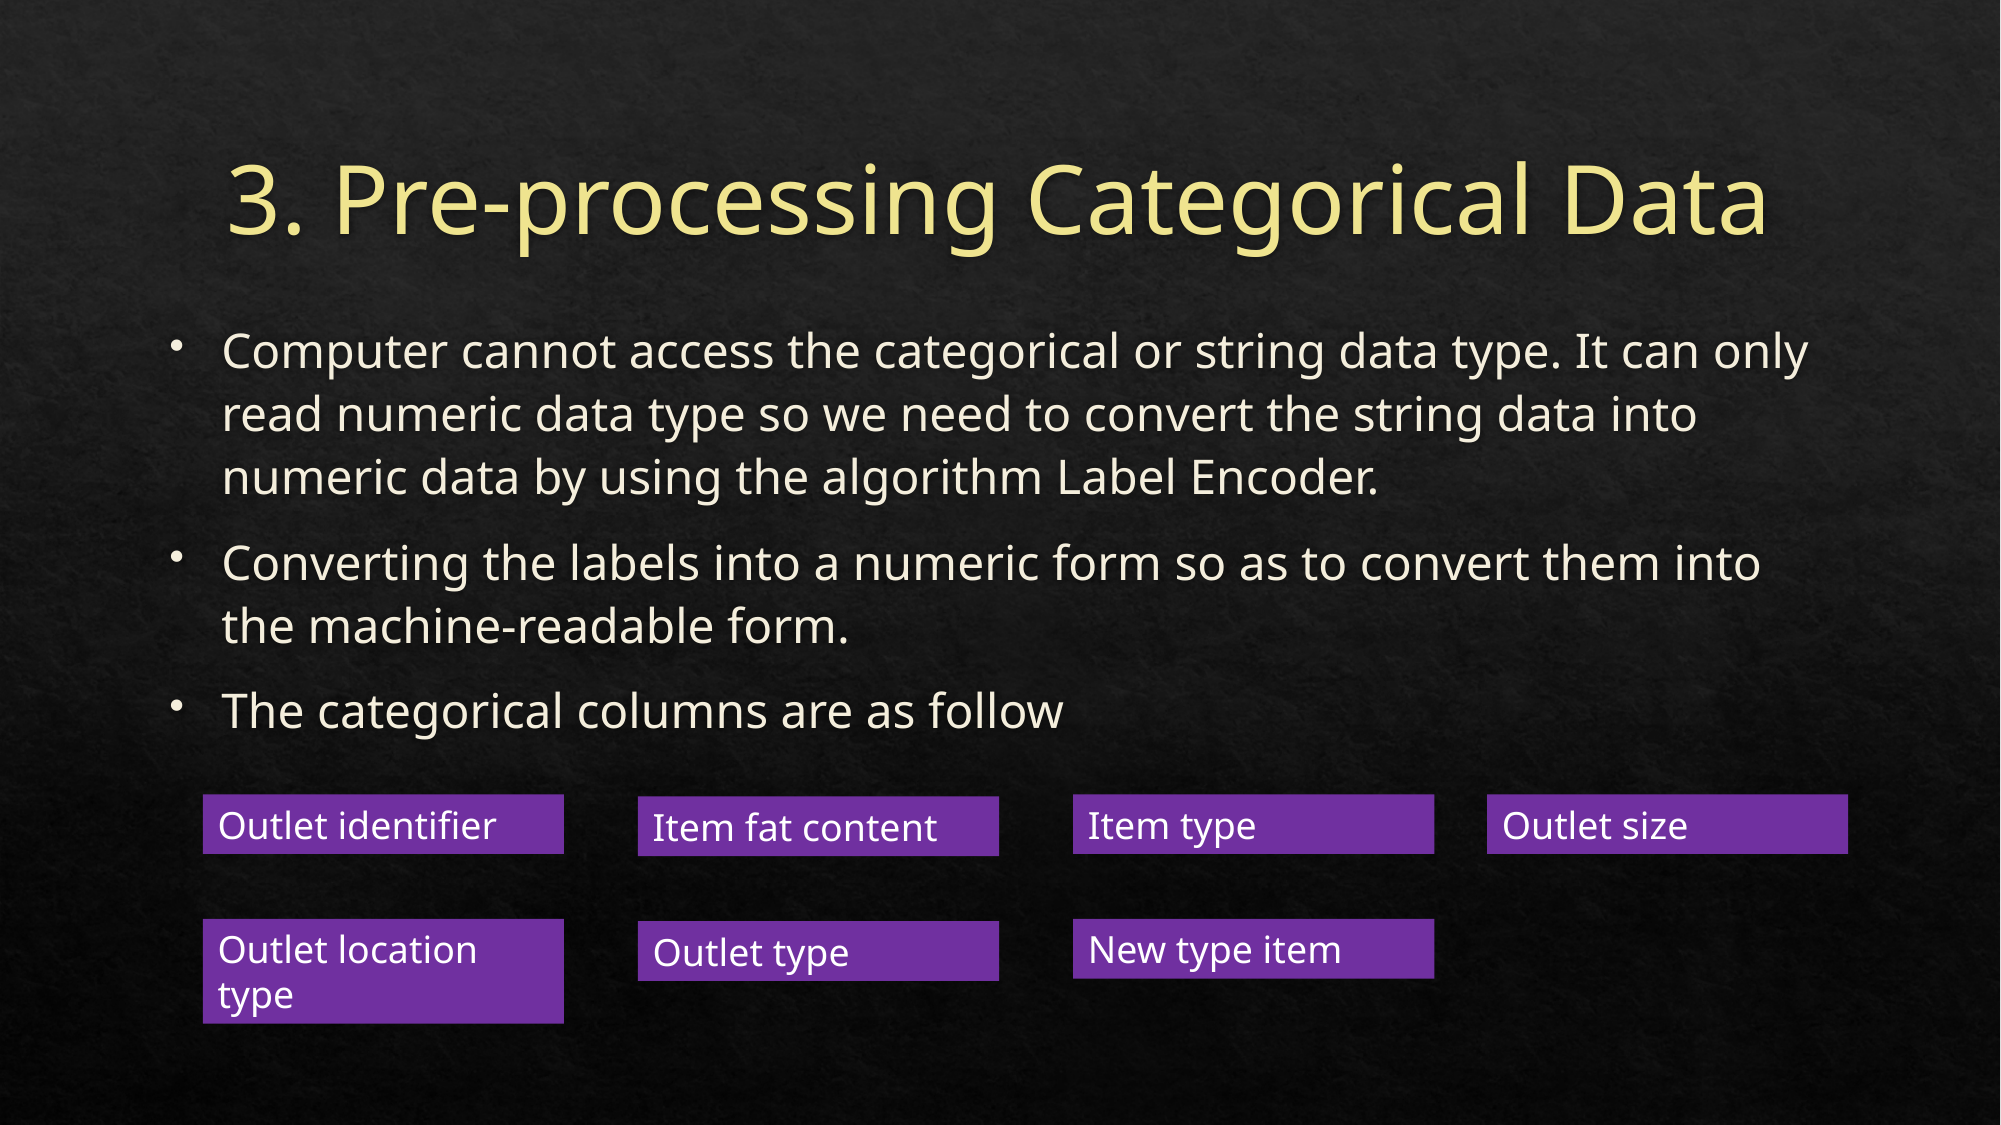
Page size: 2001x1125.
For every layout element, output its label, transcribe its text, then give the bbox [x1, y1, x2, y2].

title 3. Pre-processing Categorical Data [149, 99, 1849, 303]
text_box Outlet type [637, 921, 1000, 981]
text_box Outlet location type [202, 918, 564, 1024]
text_box New type item [1073, 918, 1435, 979]
list Computer cannot access the categorical or string data type. It can only read numeric data type so we need to convert the string data into numeric data by using the algorithm Label Encoder. Converting the labels into a numeric form so as to convert them into the machine-readable form. The categorical columns are as follow [149, 307, 1849, 755]
text_box Item fat content [637, 796, 1000, 857]
text_box Outlet identifier [202, 794, 564, 854]
text_box Item type [1073, 794, 1435, 854]
text_box Outlet size [1487, 794, 1849, 854]
